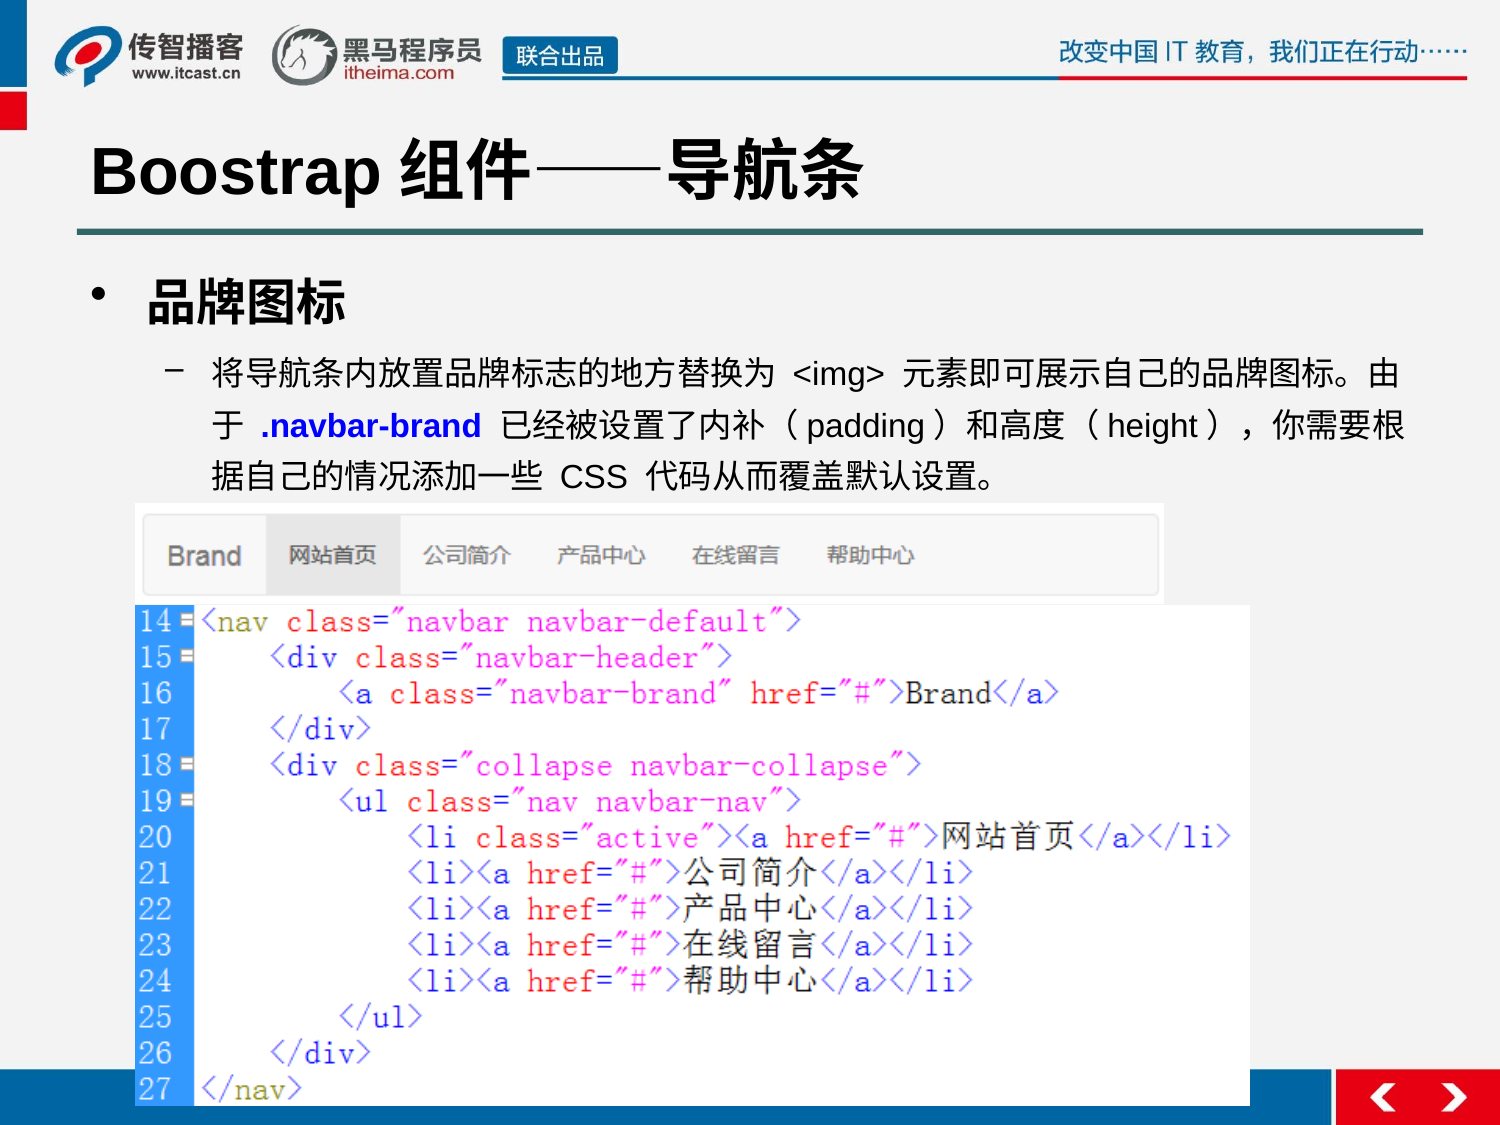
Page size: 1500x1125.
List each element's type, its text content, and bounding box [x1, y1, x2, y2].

list 品牌图标 将导航条内放置品牌标志的地方替换为 <img> 元素即可展示自己的品牌图标。由于 .navbar-brand 已经被设置了内补（padding）和高度（height），你需要根据自己的情况添加一些 CSS 代码从而覆盖默认设置。 [75, 262, 1425, 1005]
title Boostrap组件——导航条 [75, 104, 1425, 232]
picture [0, 0, 1500, 1125]
